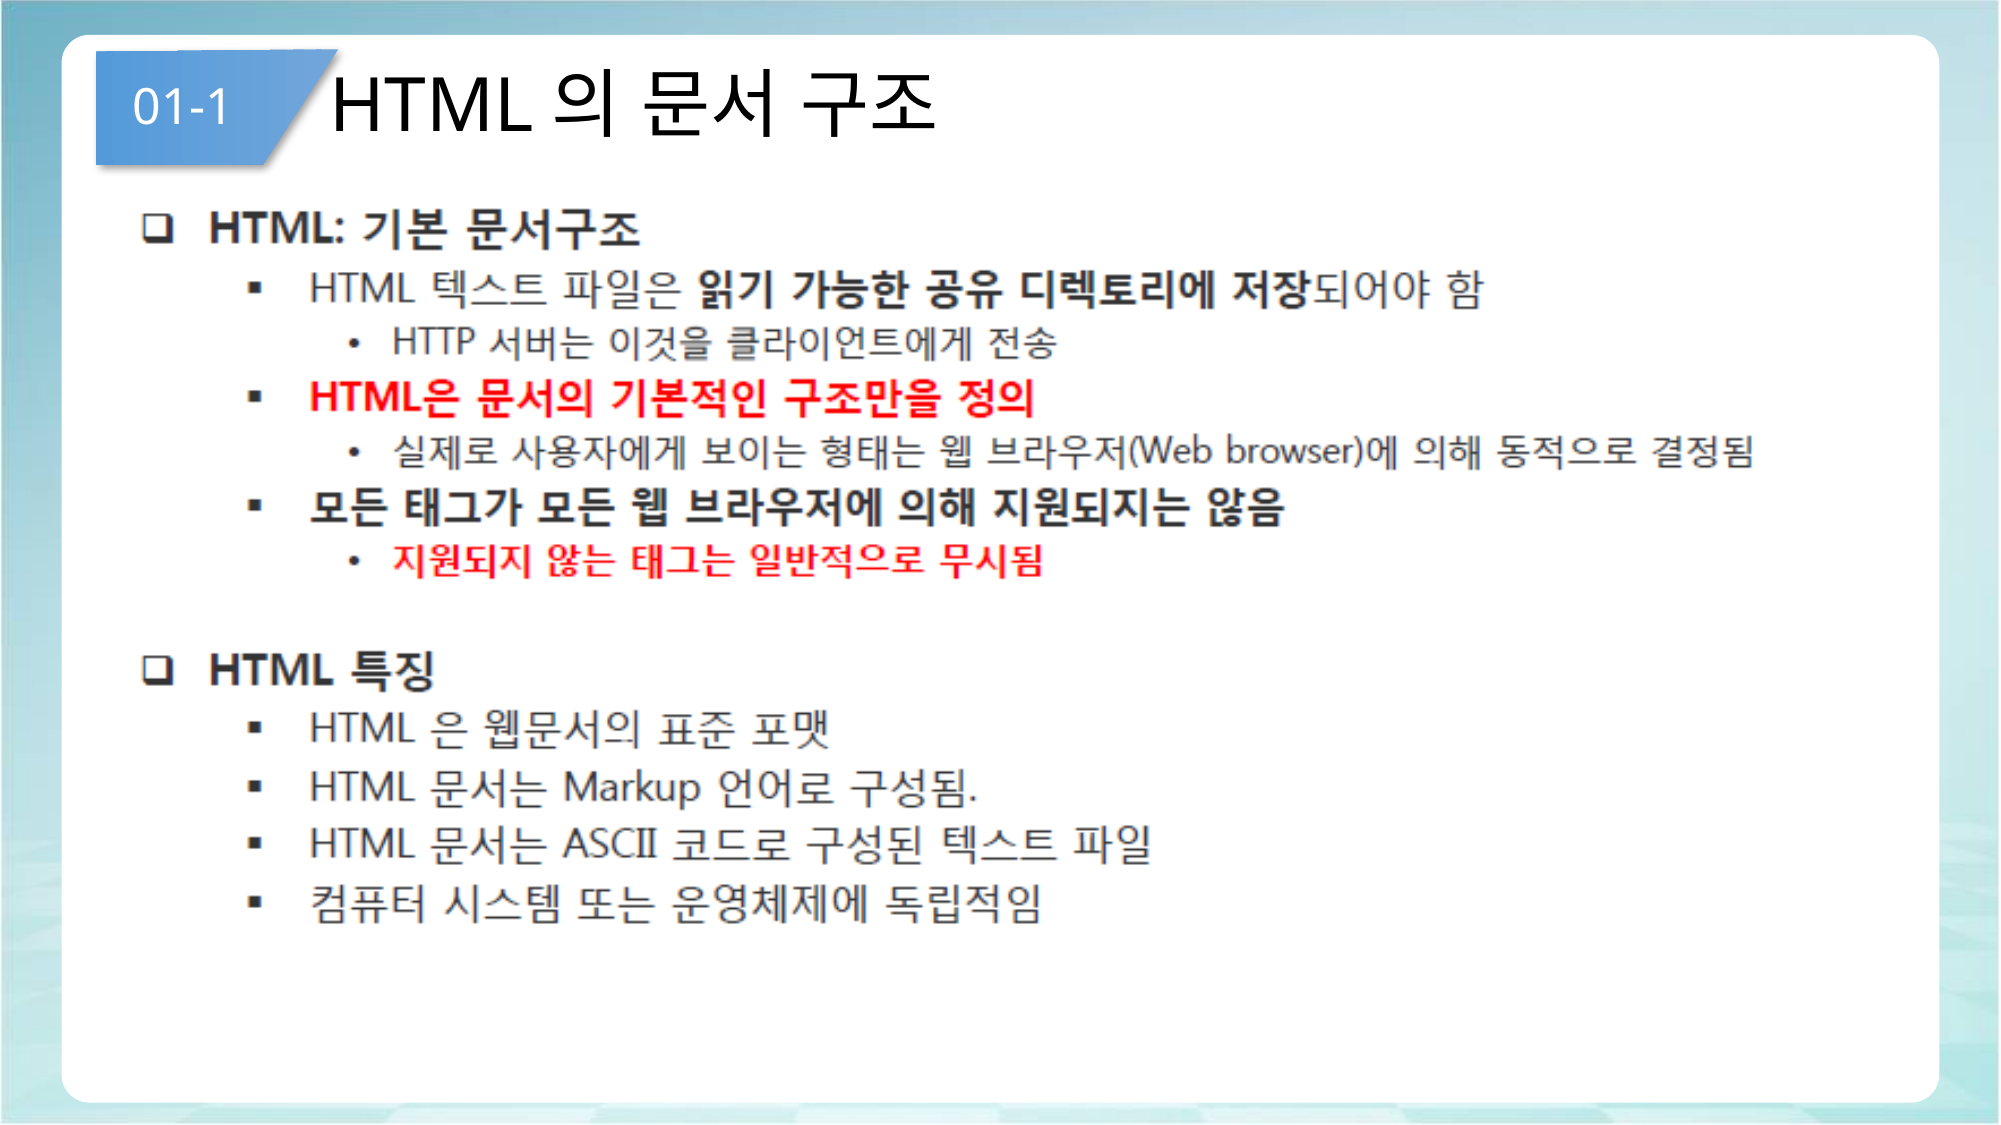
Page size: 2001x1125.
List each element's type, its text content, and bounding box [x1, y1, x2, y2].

text_box 01-1 [117, 67, 284, 142]
title HTML의 문서 구조 [294, 49, 1863, 165]
picture [0, 0, 2001, 1125]
